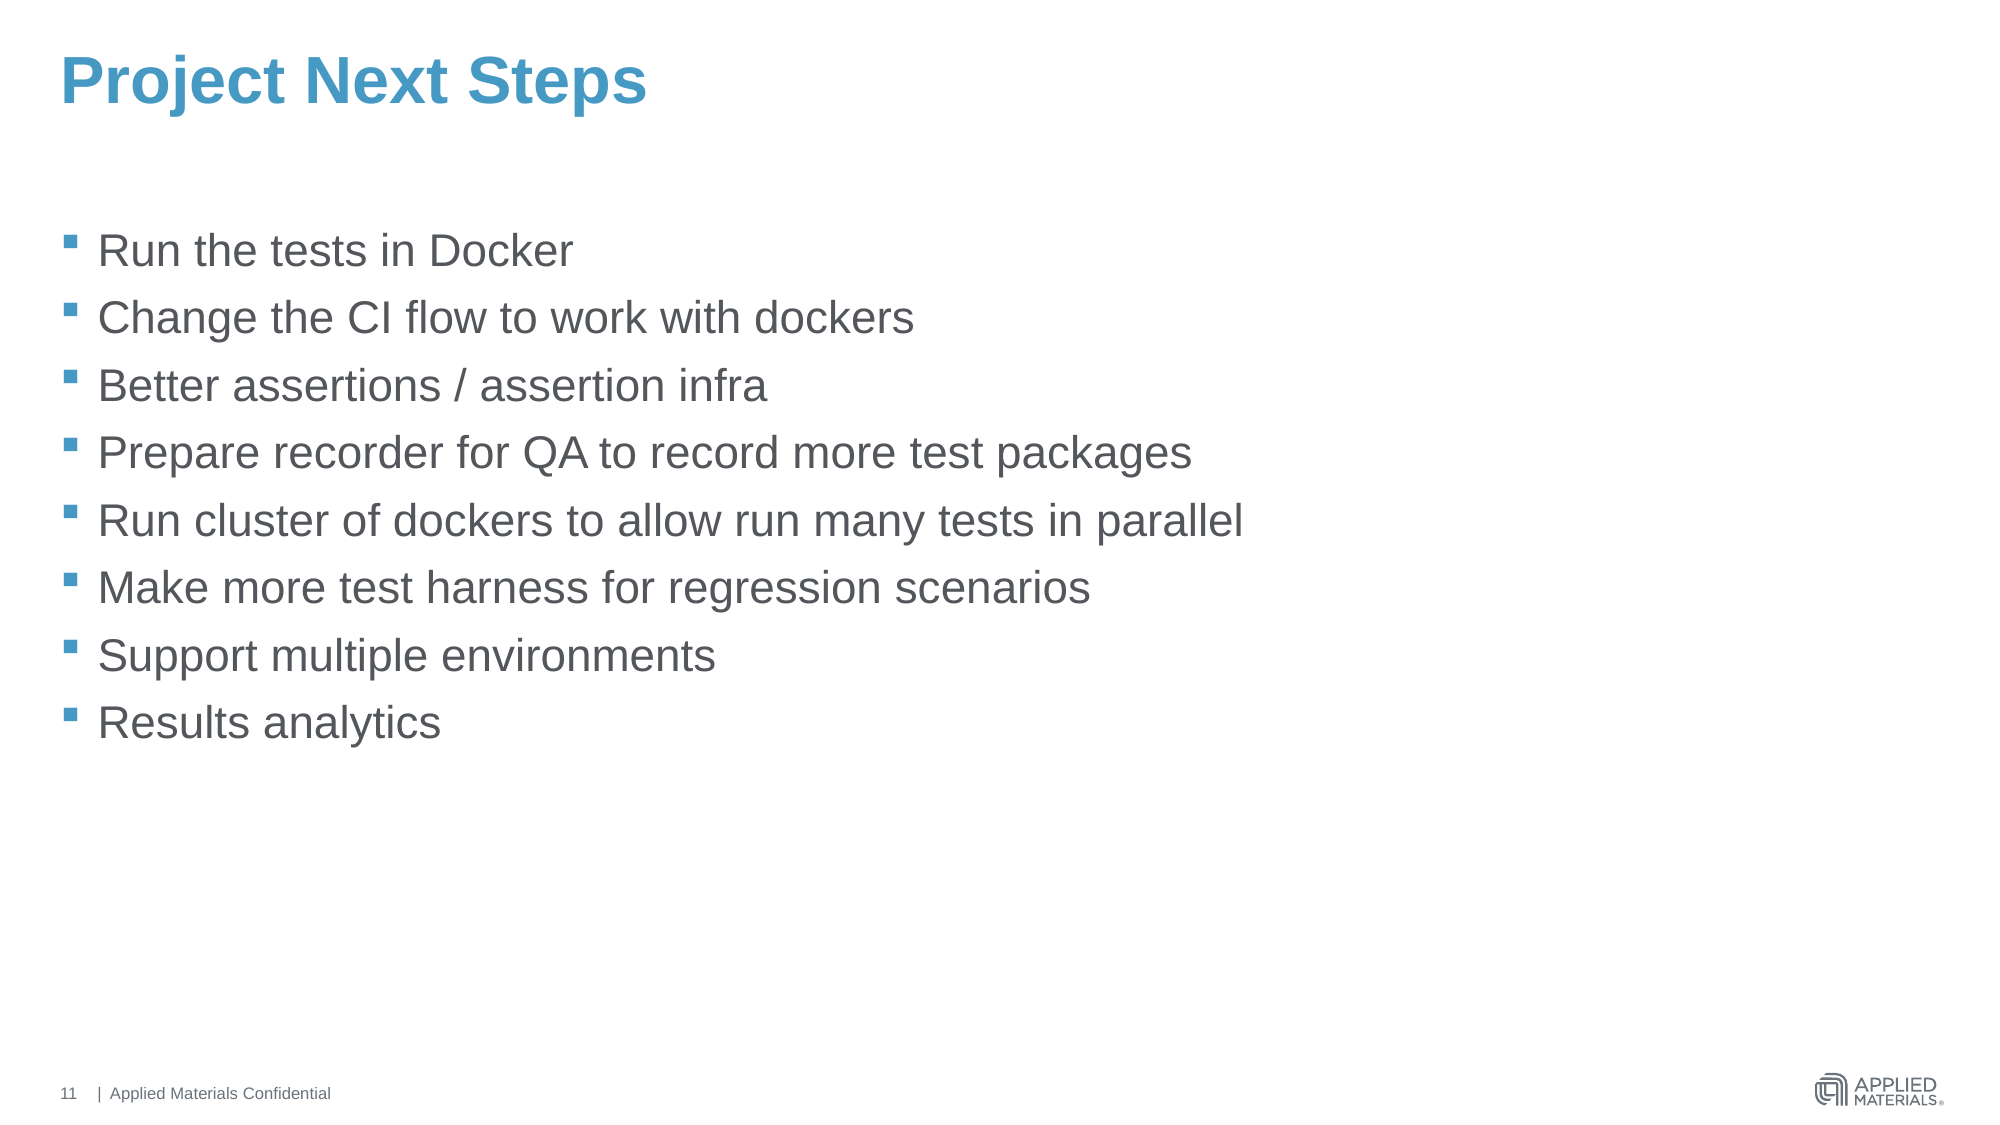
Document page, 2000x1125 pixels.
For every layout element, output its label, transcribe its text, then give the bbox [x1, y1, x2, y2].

list Run the tests in Docker Change the CI flow to work with dockers Better assertions / assertion infra Prepare recorder for QA to record more test packages Run cluster of dockers to allow run many tests in parallel Make more test harness for regression scenarios Support multiple environments Results analytics [45, 145, 1925, 1005]
slide_number 11 [45, 1078, 165, 1106]
title Project Next Steps [45, 29, 1925, 126]
